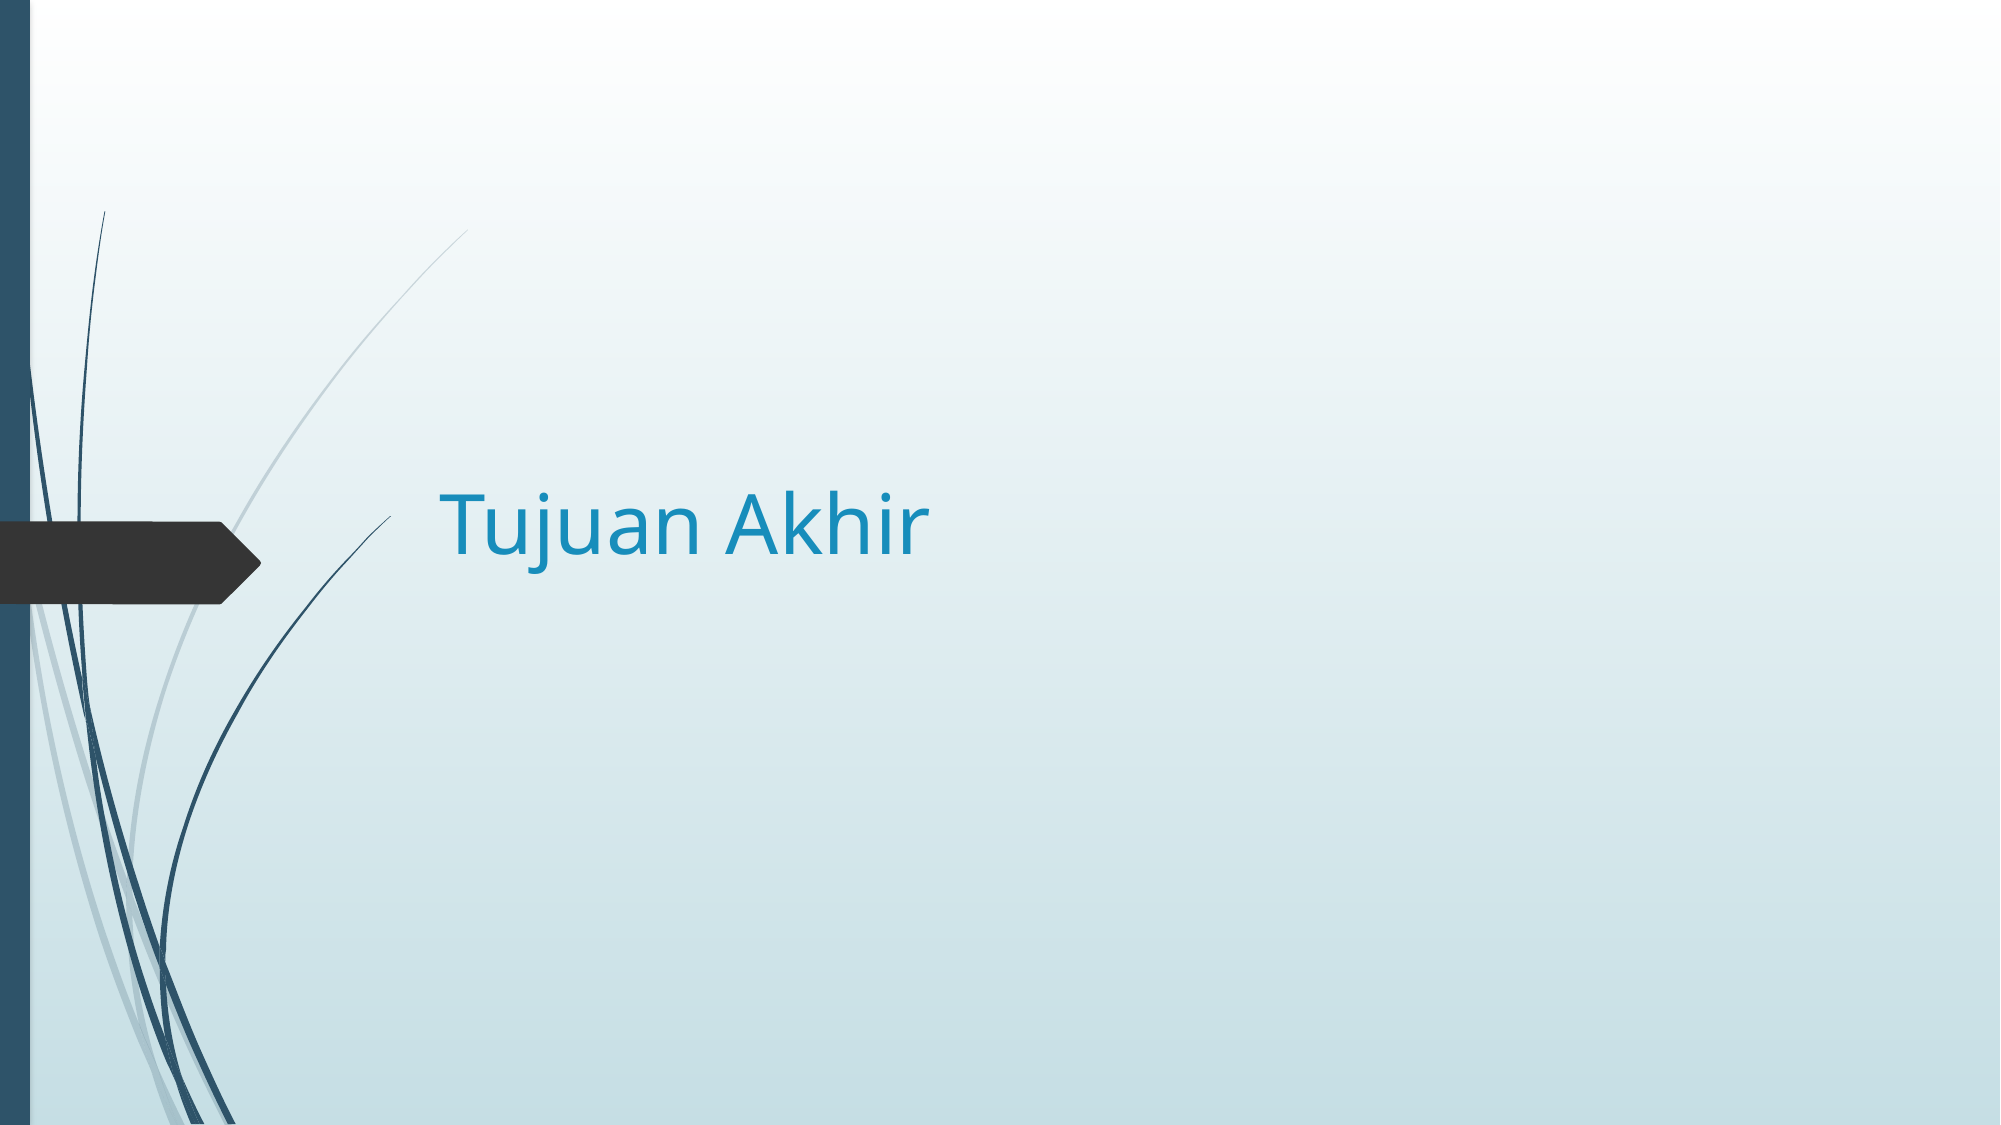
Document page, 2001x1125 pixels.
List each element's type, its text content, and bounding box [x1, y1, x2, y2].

title Tujuan Akhir [424, 337, 1888, 579]
